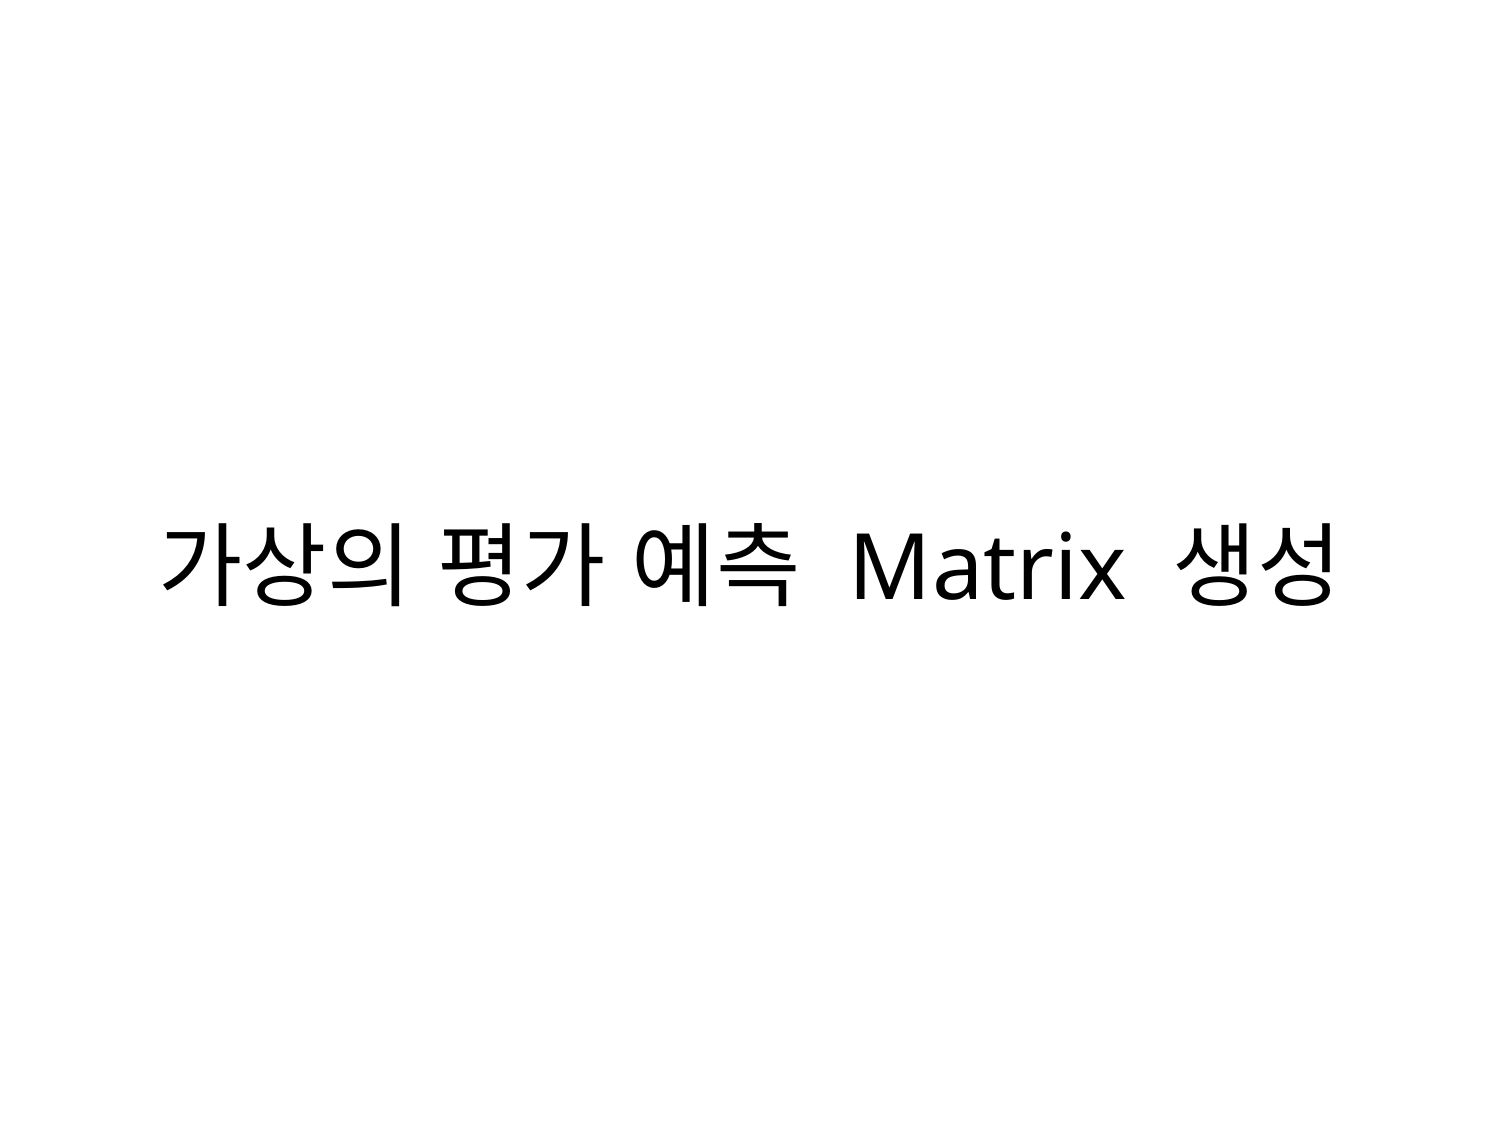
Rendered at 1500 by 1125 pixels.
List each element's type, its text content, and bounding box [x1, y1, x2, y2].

title 가상의 평가 예측 Matrix 생성 [75, 468, 1425, 657]
